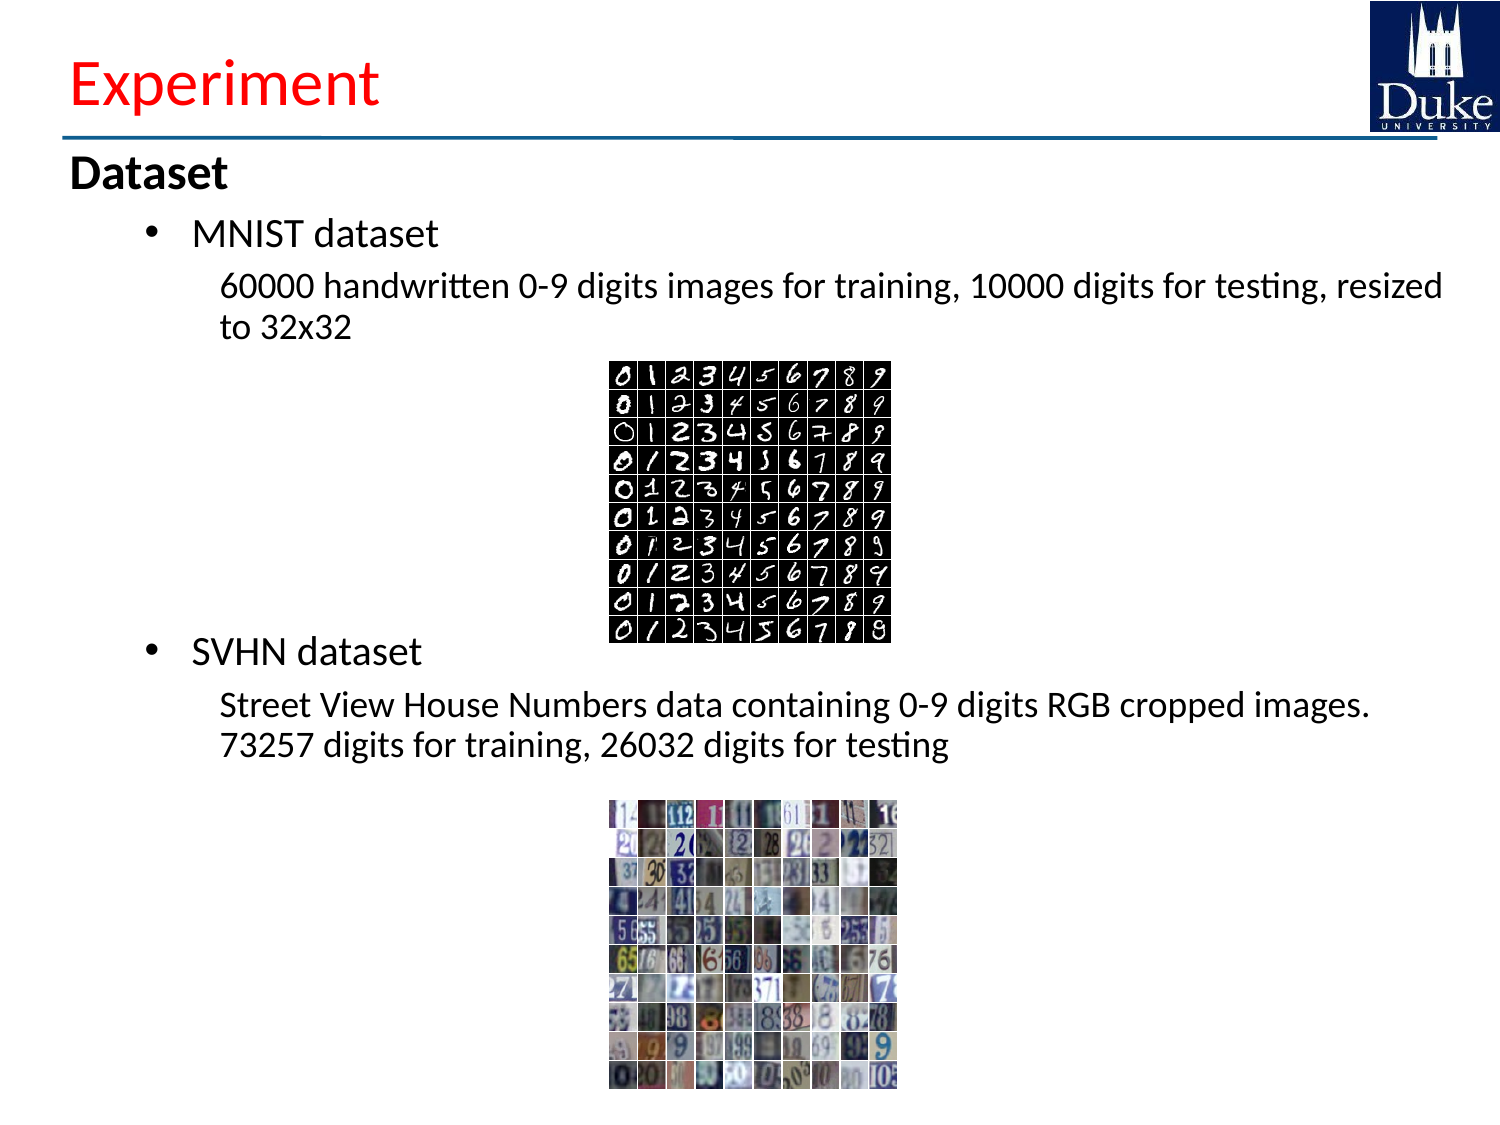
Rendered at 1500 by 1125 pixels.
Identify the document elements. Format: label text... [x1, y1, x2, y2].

picture [609, 800, 898, 1090]
picture [1370, 1, 1500, 132]
picture [609, 361, 891, 643]
list Dataset MNIST dataset 60000 handwritten 0-9 digits images for training, 10000 digits for testing, resized to 32x32 SVHN dataset Street View House Numbers data containing 0-9 digits RGB cropped images. 73257 digits for training, 26032 digits for testing [54, 139, 1462, 1023]
text_box Experiment [54, 34, 1260, 135]
